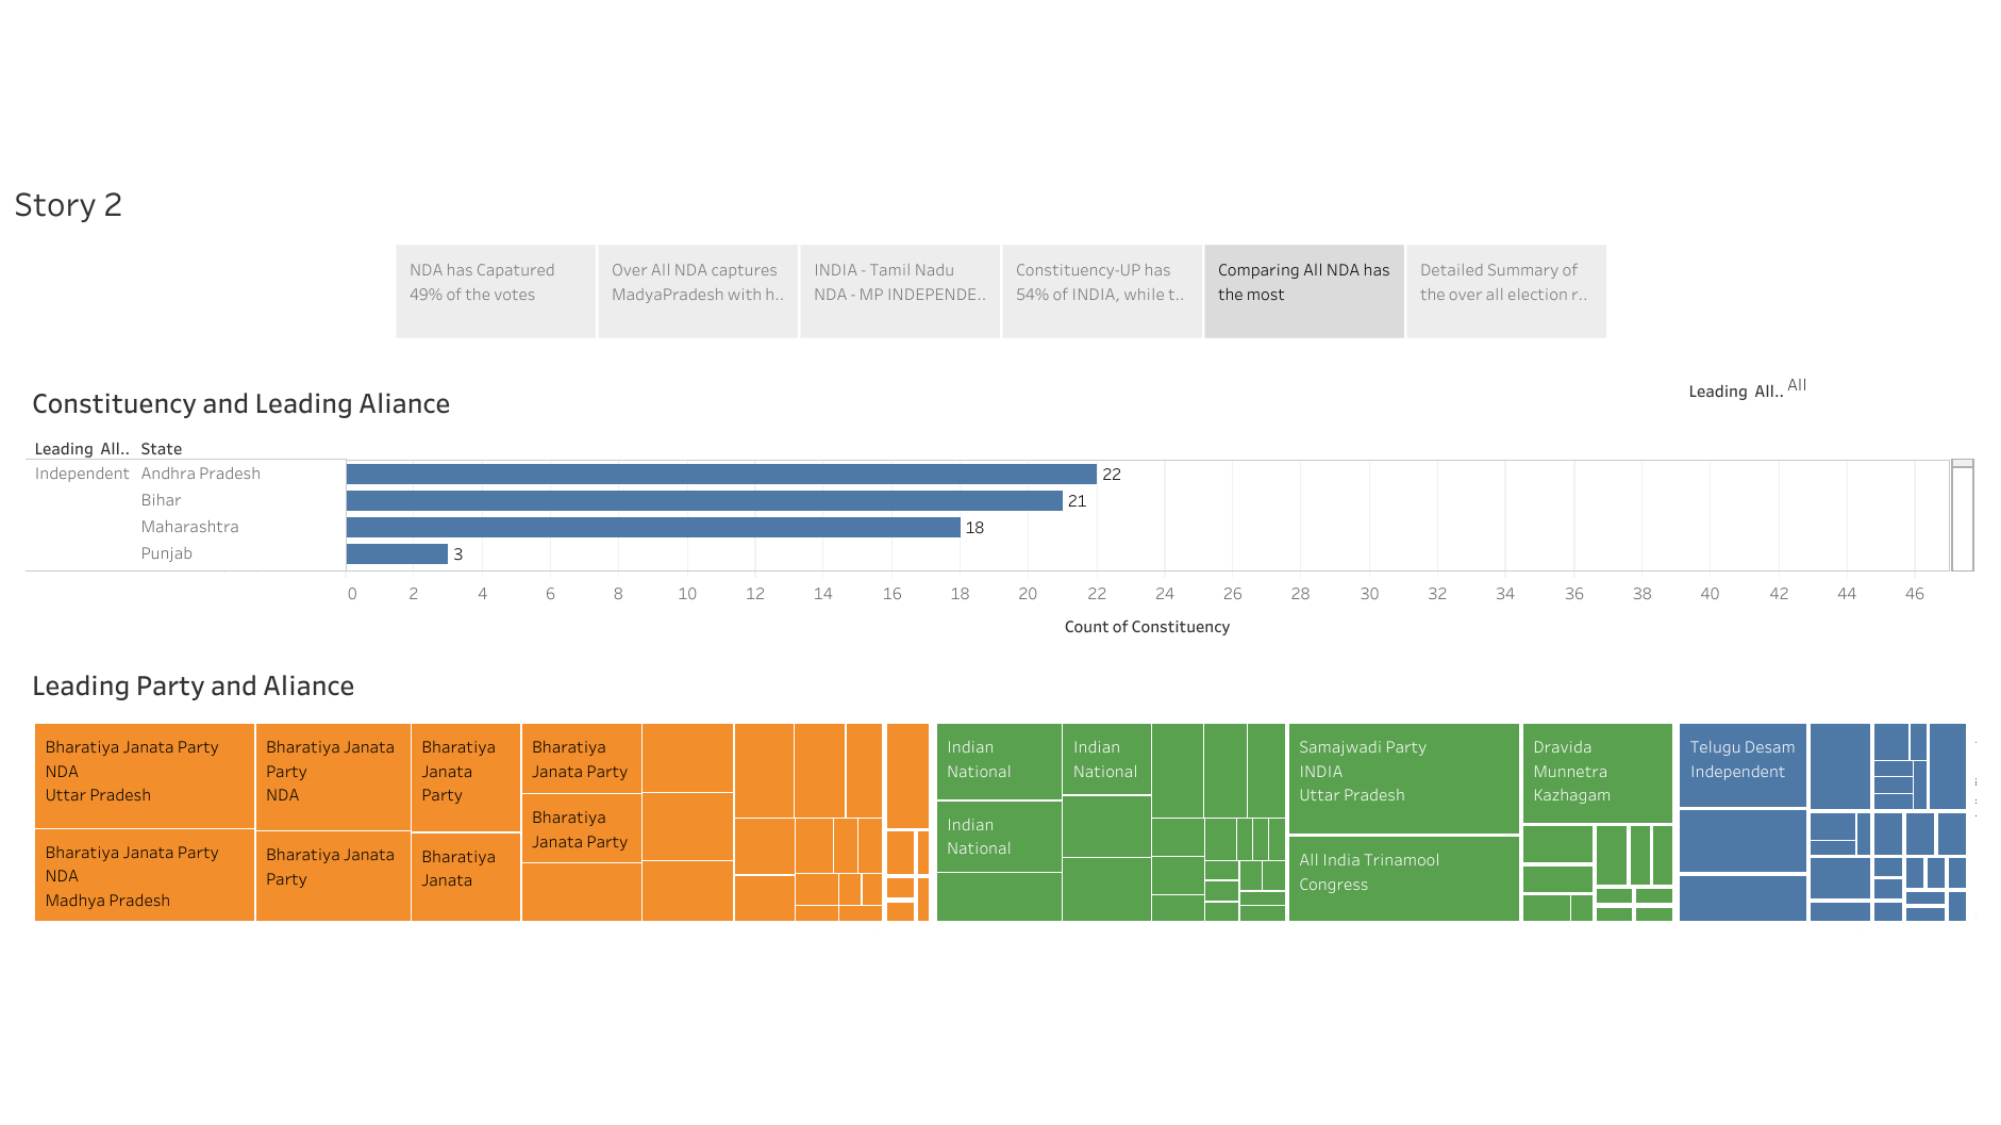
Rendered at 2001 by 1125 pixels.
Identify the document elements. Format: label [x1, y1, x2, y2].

picture [0, 169, 2000, 956]
